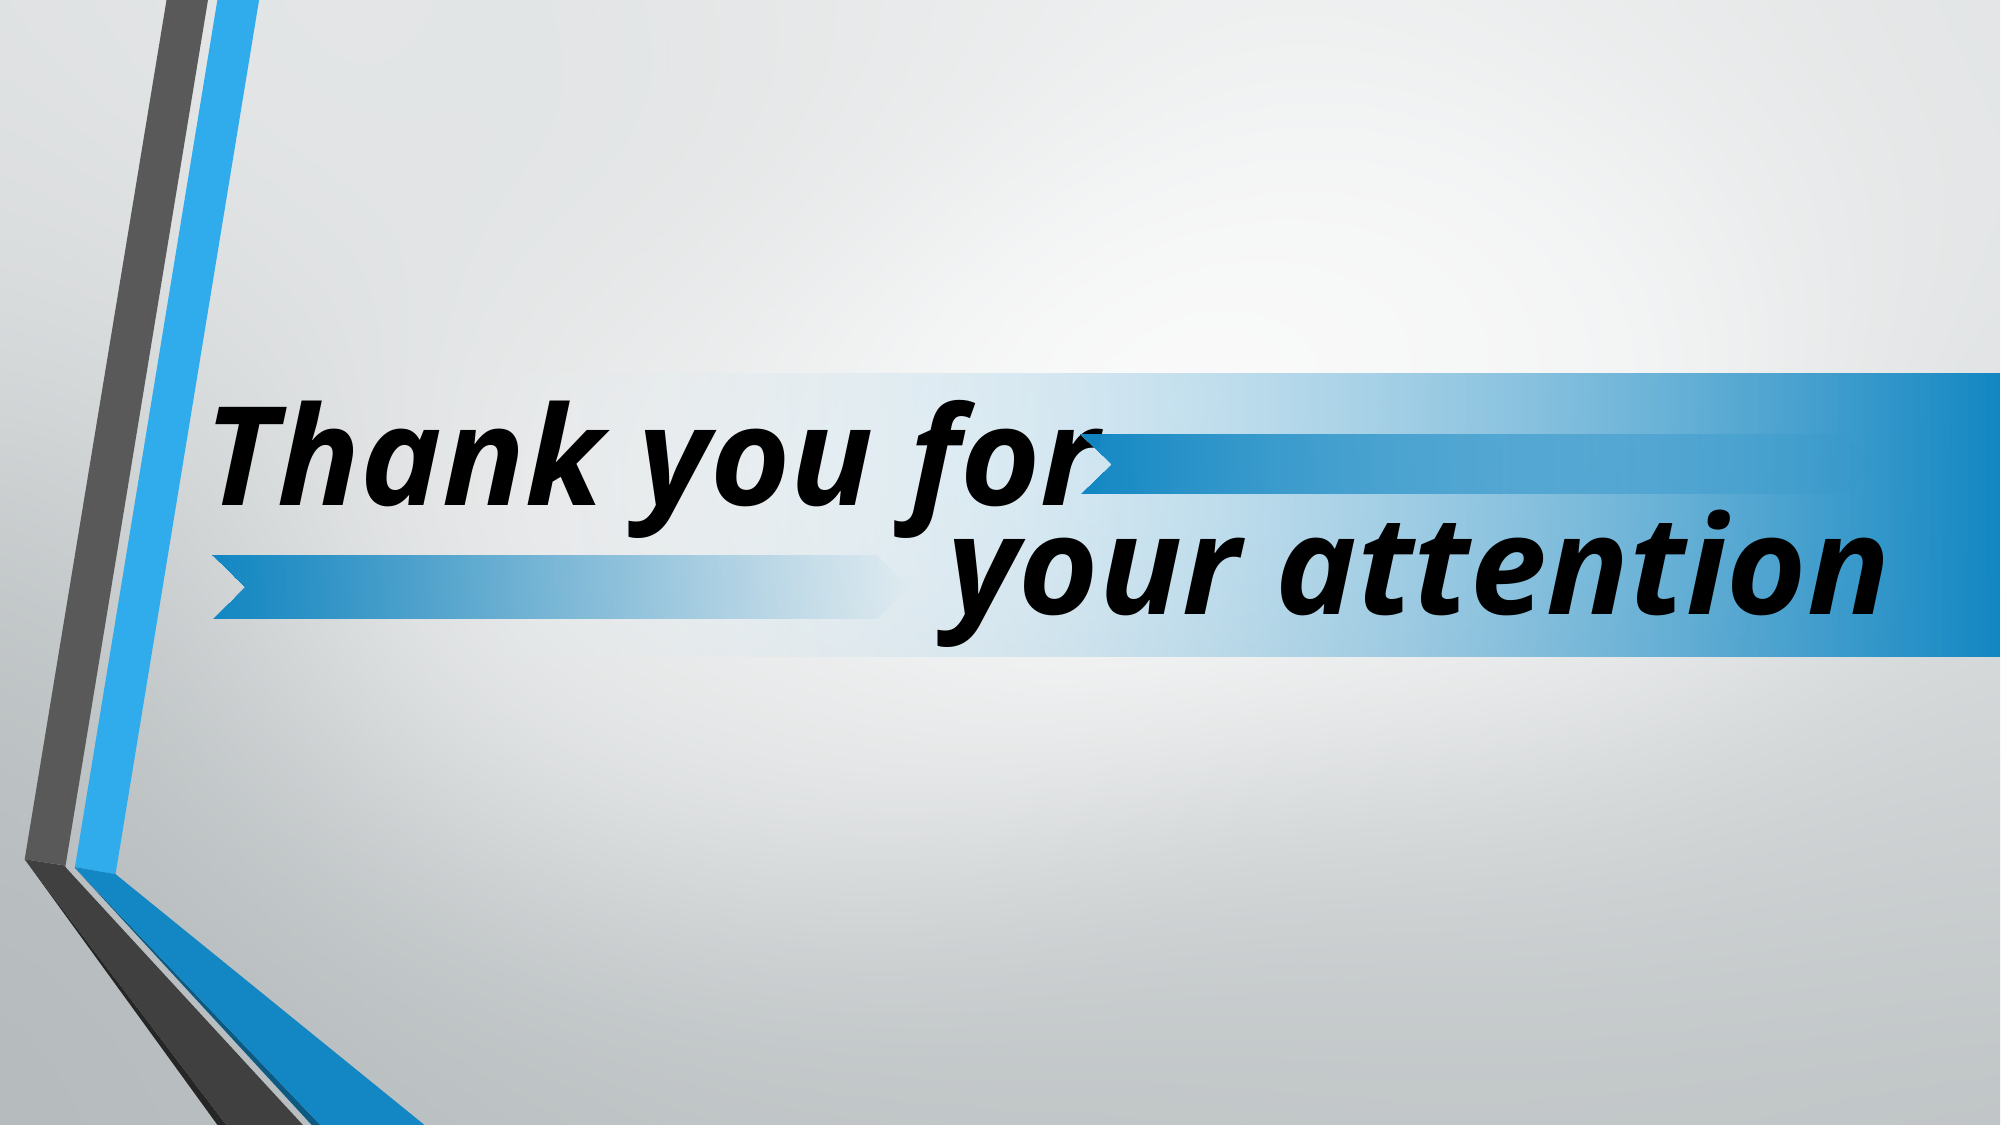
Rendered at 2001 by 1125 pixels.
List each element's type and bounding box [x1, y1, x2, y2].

text_box [424, 652, 2000, 658]
text_box [0, 360, 2000, 652]
